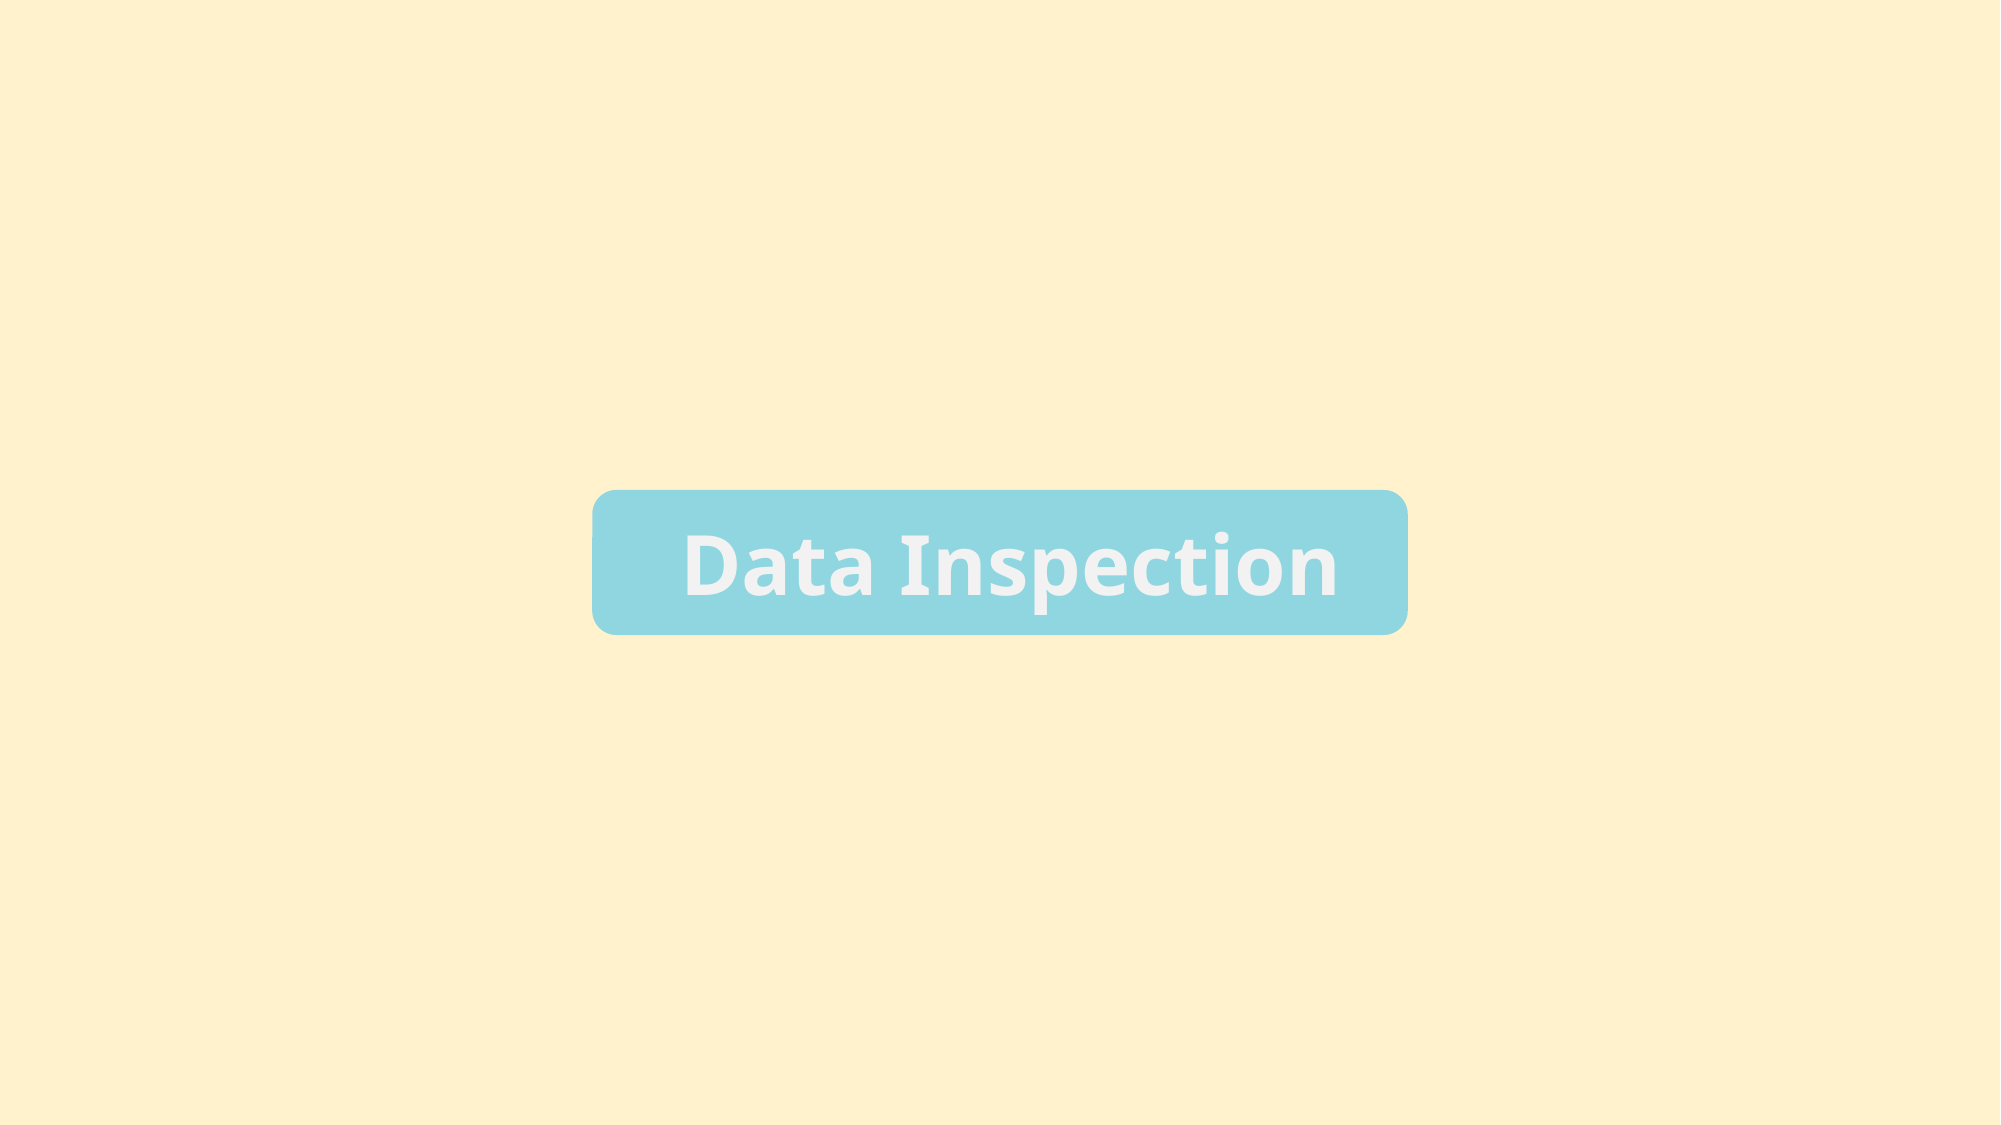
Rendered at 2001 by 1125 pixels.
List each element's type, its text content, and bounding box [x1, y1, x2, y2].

text_box Data Inspection [591, 488, 1409, 637]
